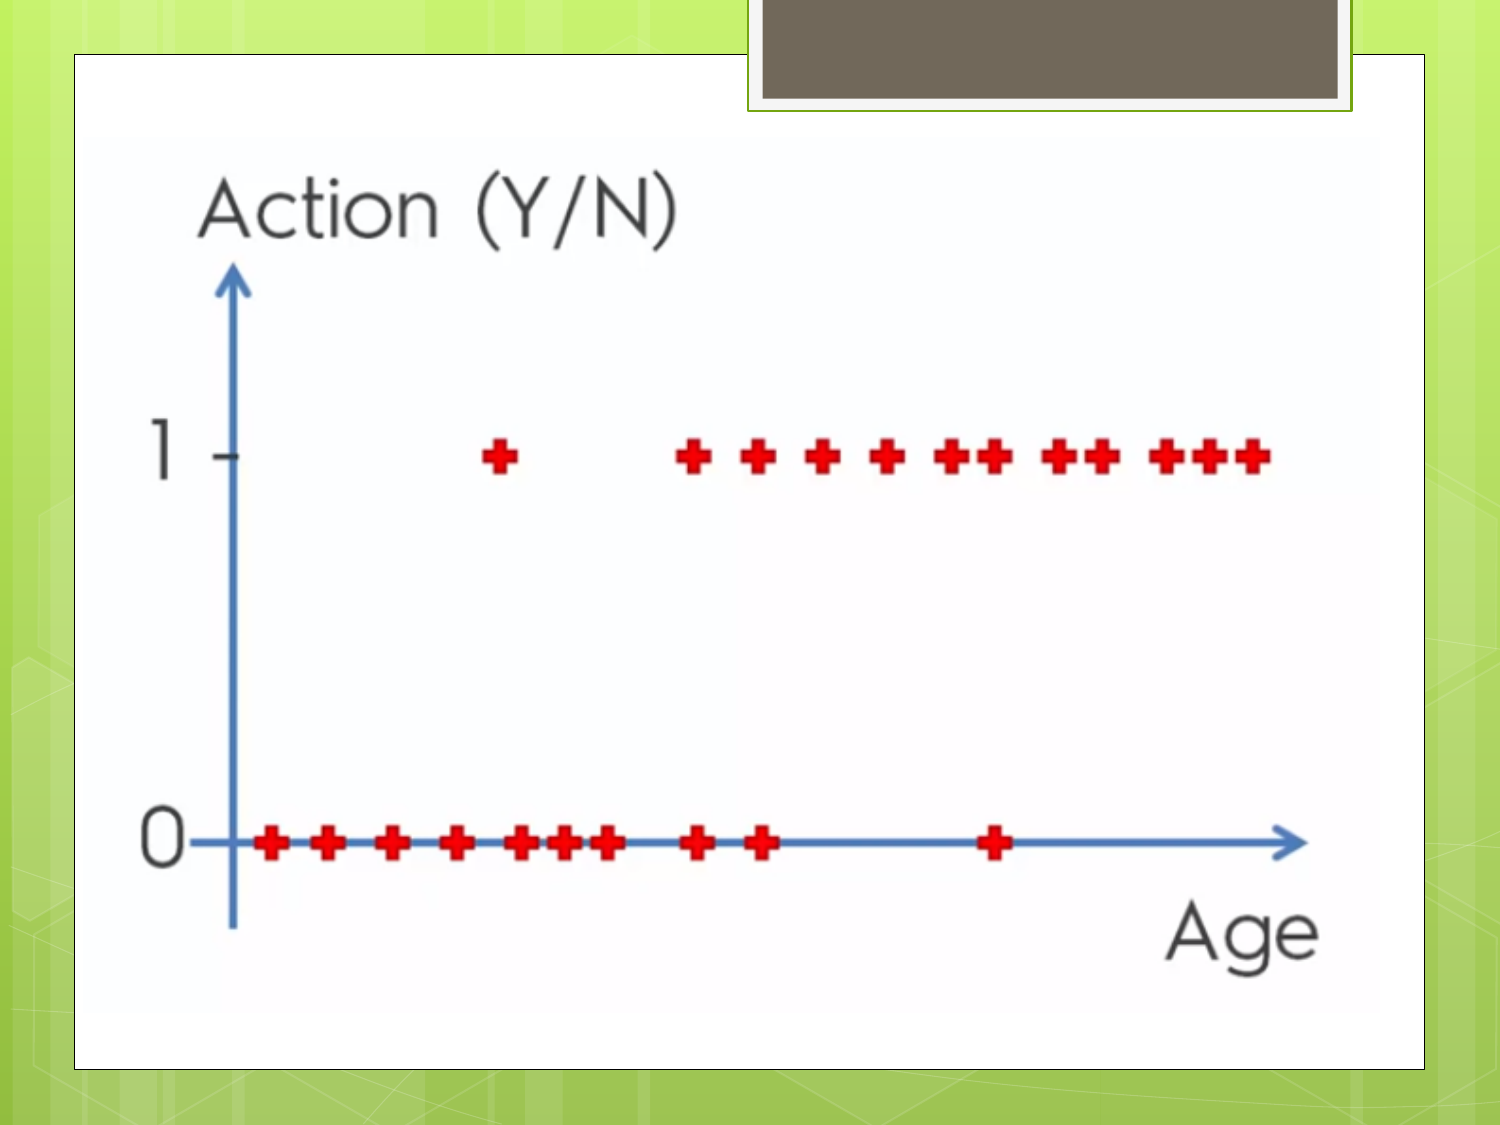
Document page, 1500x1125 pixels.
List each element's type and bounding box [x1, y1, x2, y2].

picture [83, 137, 1380, 1013]
